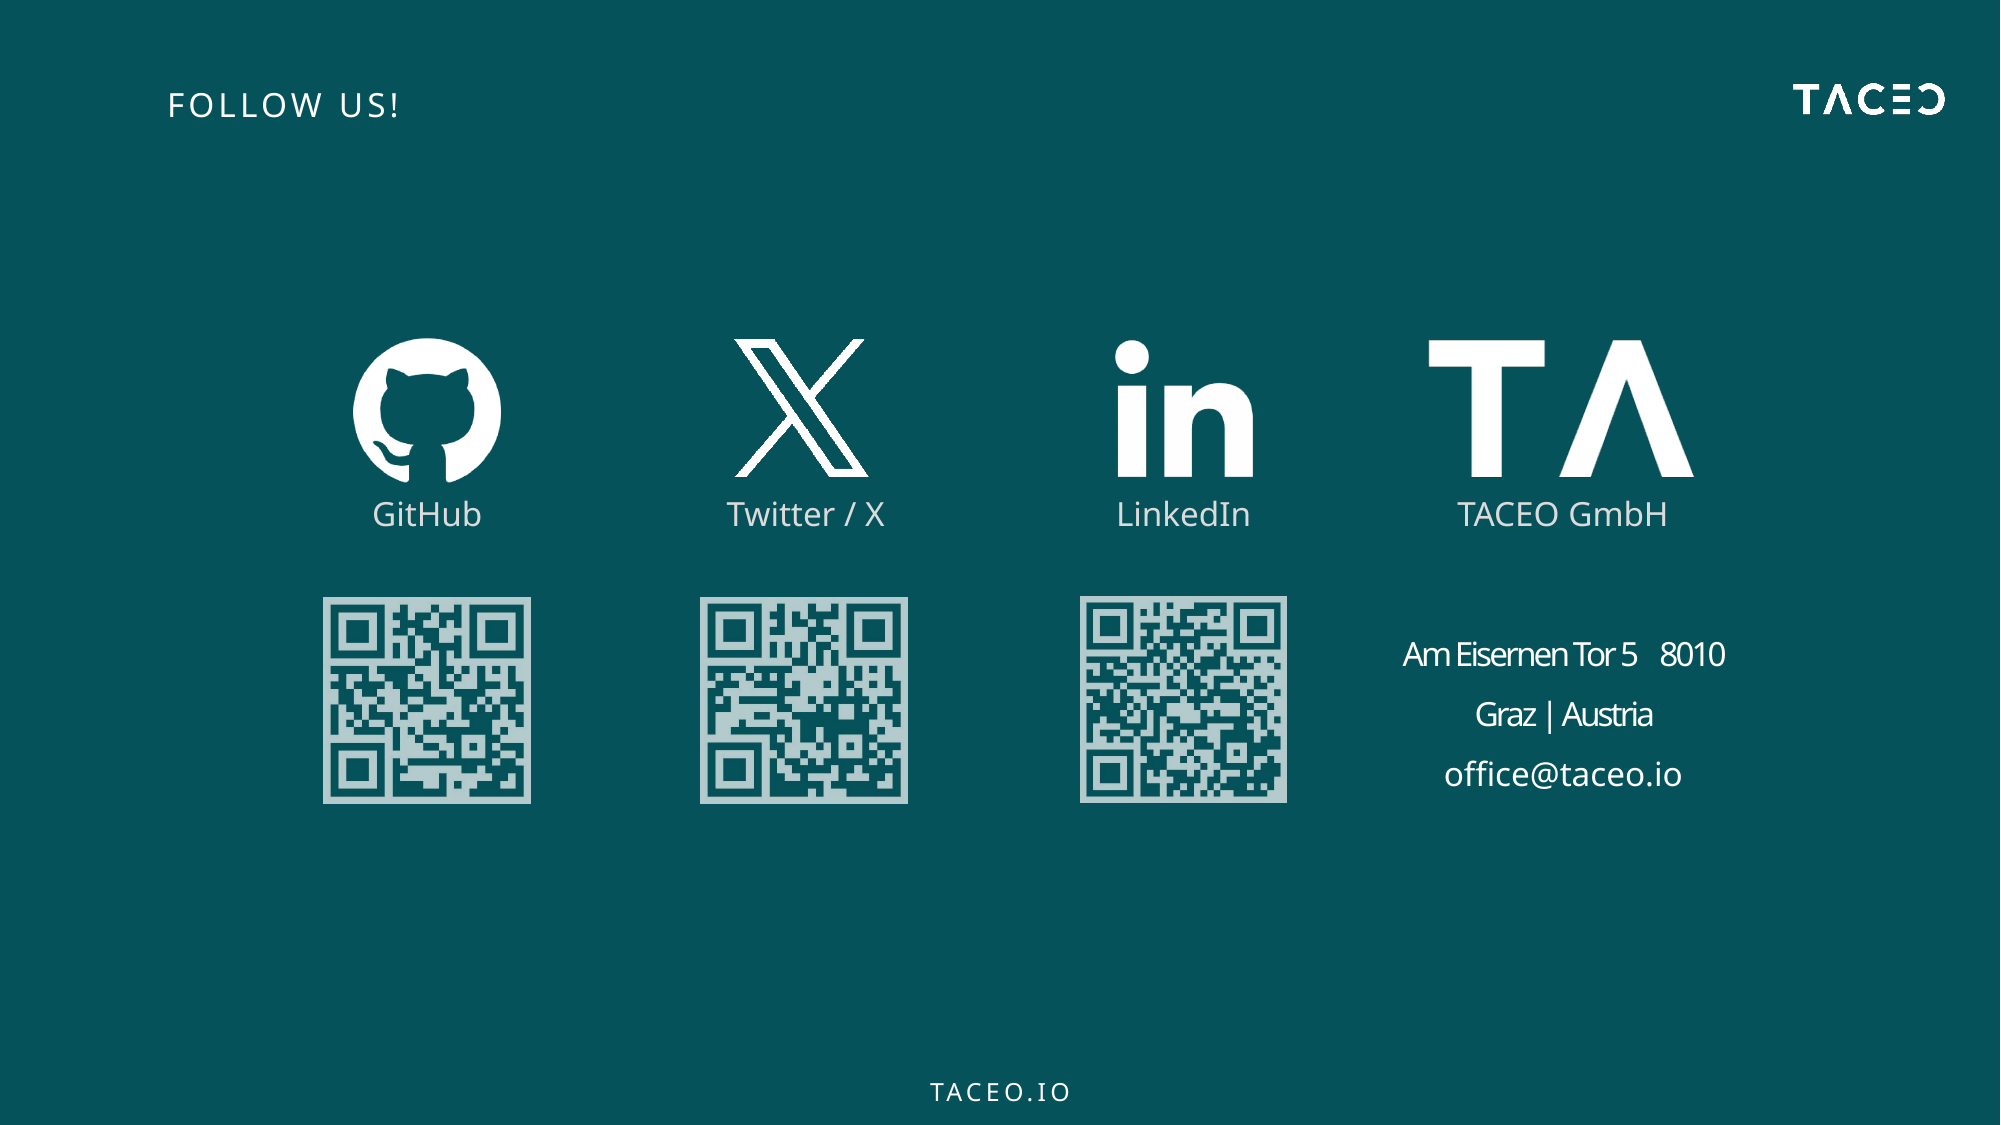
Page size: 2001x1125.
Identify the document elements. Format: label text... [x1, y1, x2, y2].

picture [1420, 323, 1703, 490]
footer TACEO.IO [662, 1051, 1338, 1111]
picture [700, 597, 908, 804]
picture [1795, 83, 1945, 115]
picture [323, 597, 531, 804]
picture [353, 336, 501, 484]
picture [1080, 596, 1287, 803]
picture [1098, 323, 1269, 493]
picture [734, 339, 869, 477]
title Follow us! [167, 80, 1795, 139]
